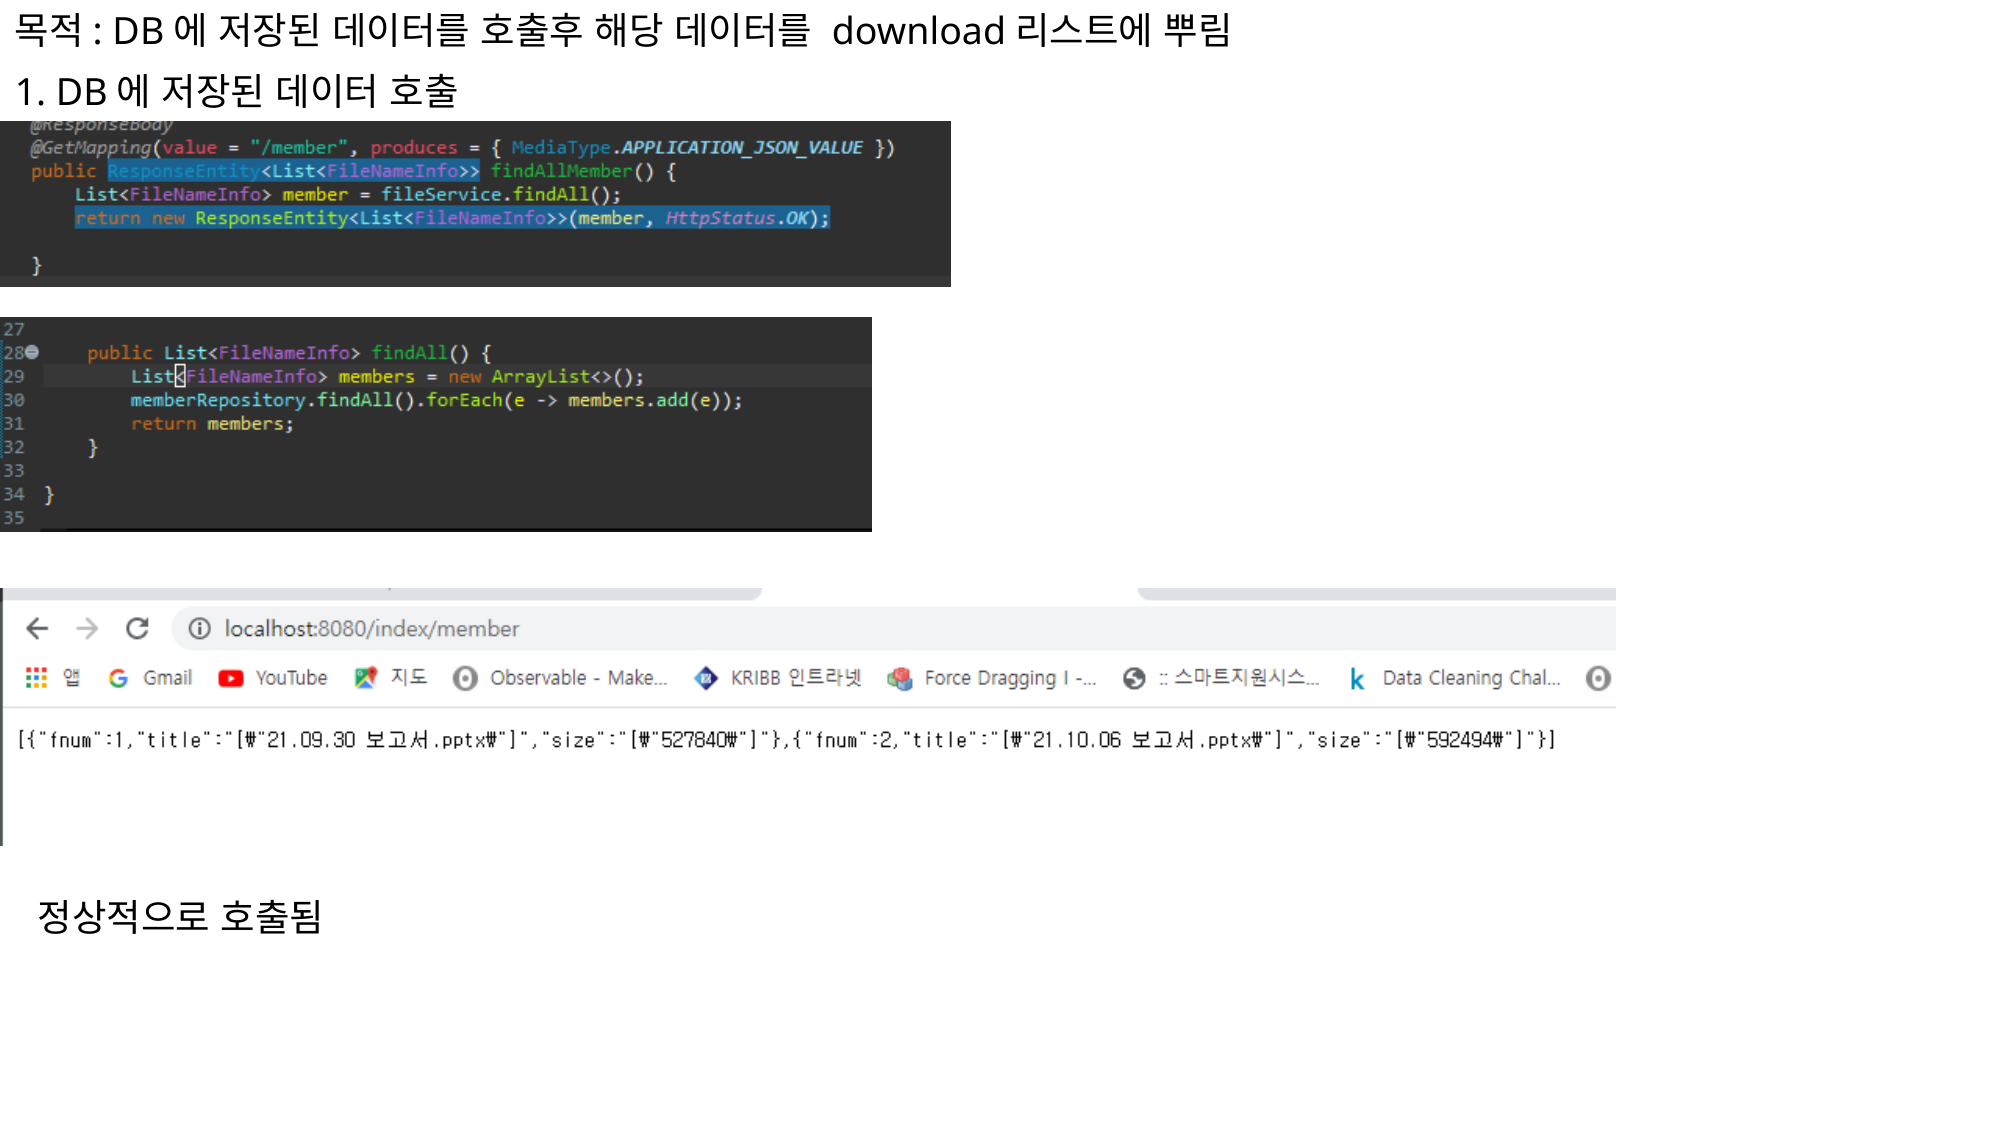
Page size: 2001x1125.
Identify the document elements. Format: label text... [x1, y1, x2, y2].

picture [0, 317, 872, 532]
picture [0, 121, 951, 287]
text_box 정상적으로 호출됨 [22, 886, 962, 946]
text_box 목적: DB에 저장된 데이터를 호출후 해당 데이터를 download리스트에 뿌림 [0, 0, 1367, 60]
text_box 1. DB에 저장된 데이터 호출 [0, 60, 715, 121]
picture [0, 588, 1616, 846]
